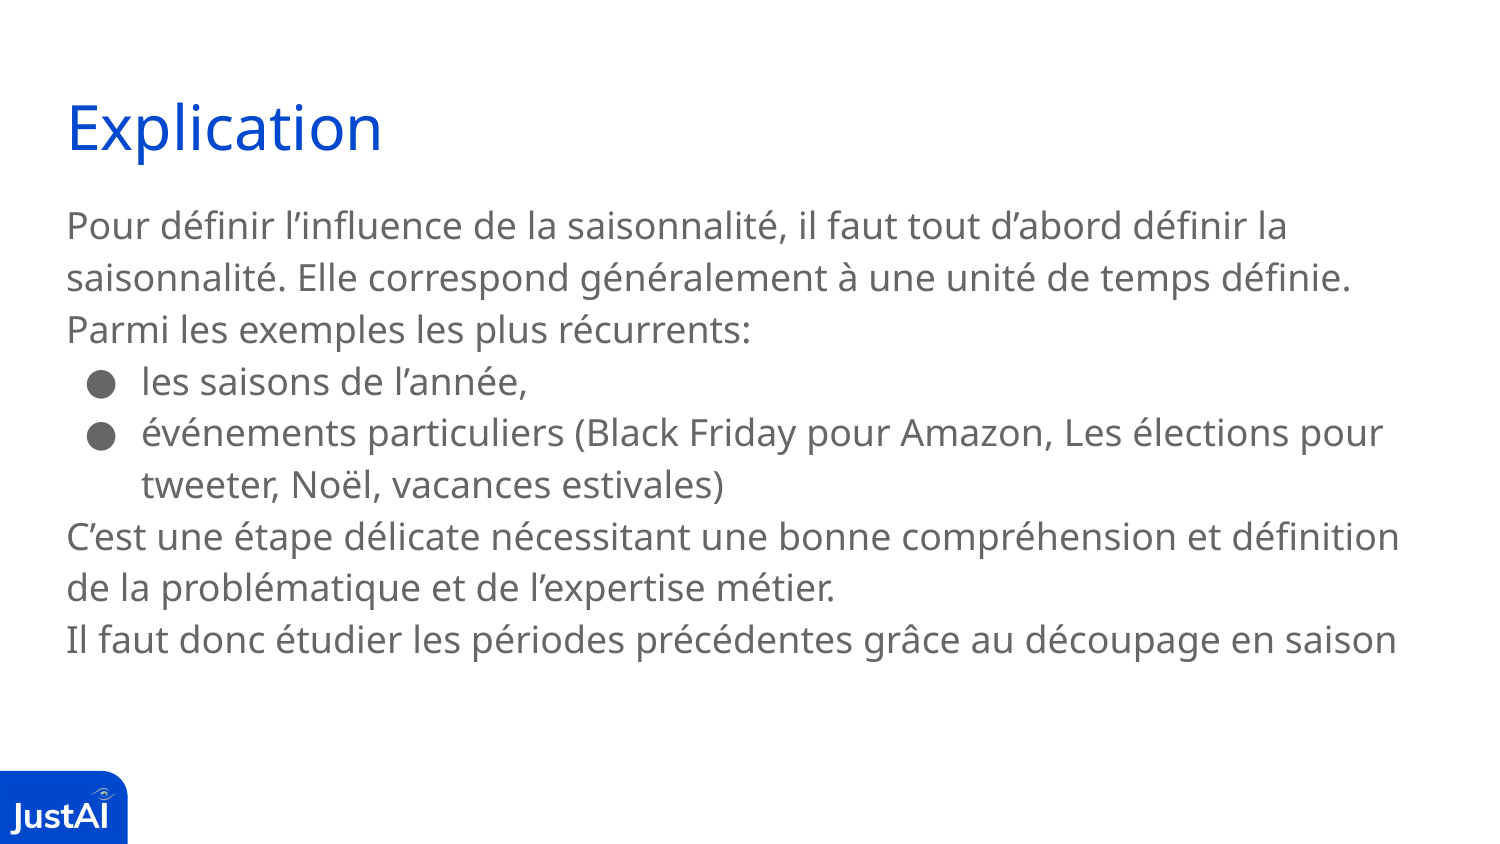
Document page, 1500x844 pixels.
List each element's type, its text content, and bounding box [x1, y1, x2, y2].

title Explication [51, 72, 1449, 167]
list Pour définir l’influence de la saisonnalité, il faut tout d’abord définir la saisonnalité. Elle correspond généralement à une unité de temps définie. Parmi les exemples les plus récurrents: les saisons de l’année, événements particuliers (Black Friday pour Amazon, Les élections pour tweeter, Noël, vacances estivales) C’est une étape délicate nécessitant une bonne compréhension et définition de la problématique et de l’expertise métier. Il faut donc étudier les périodes précédentes grâce au découpage en saison [51, 180, 1449, 719]
picture [5, 784, 119, 838]
